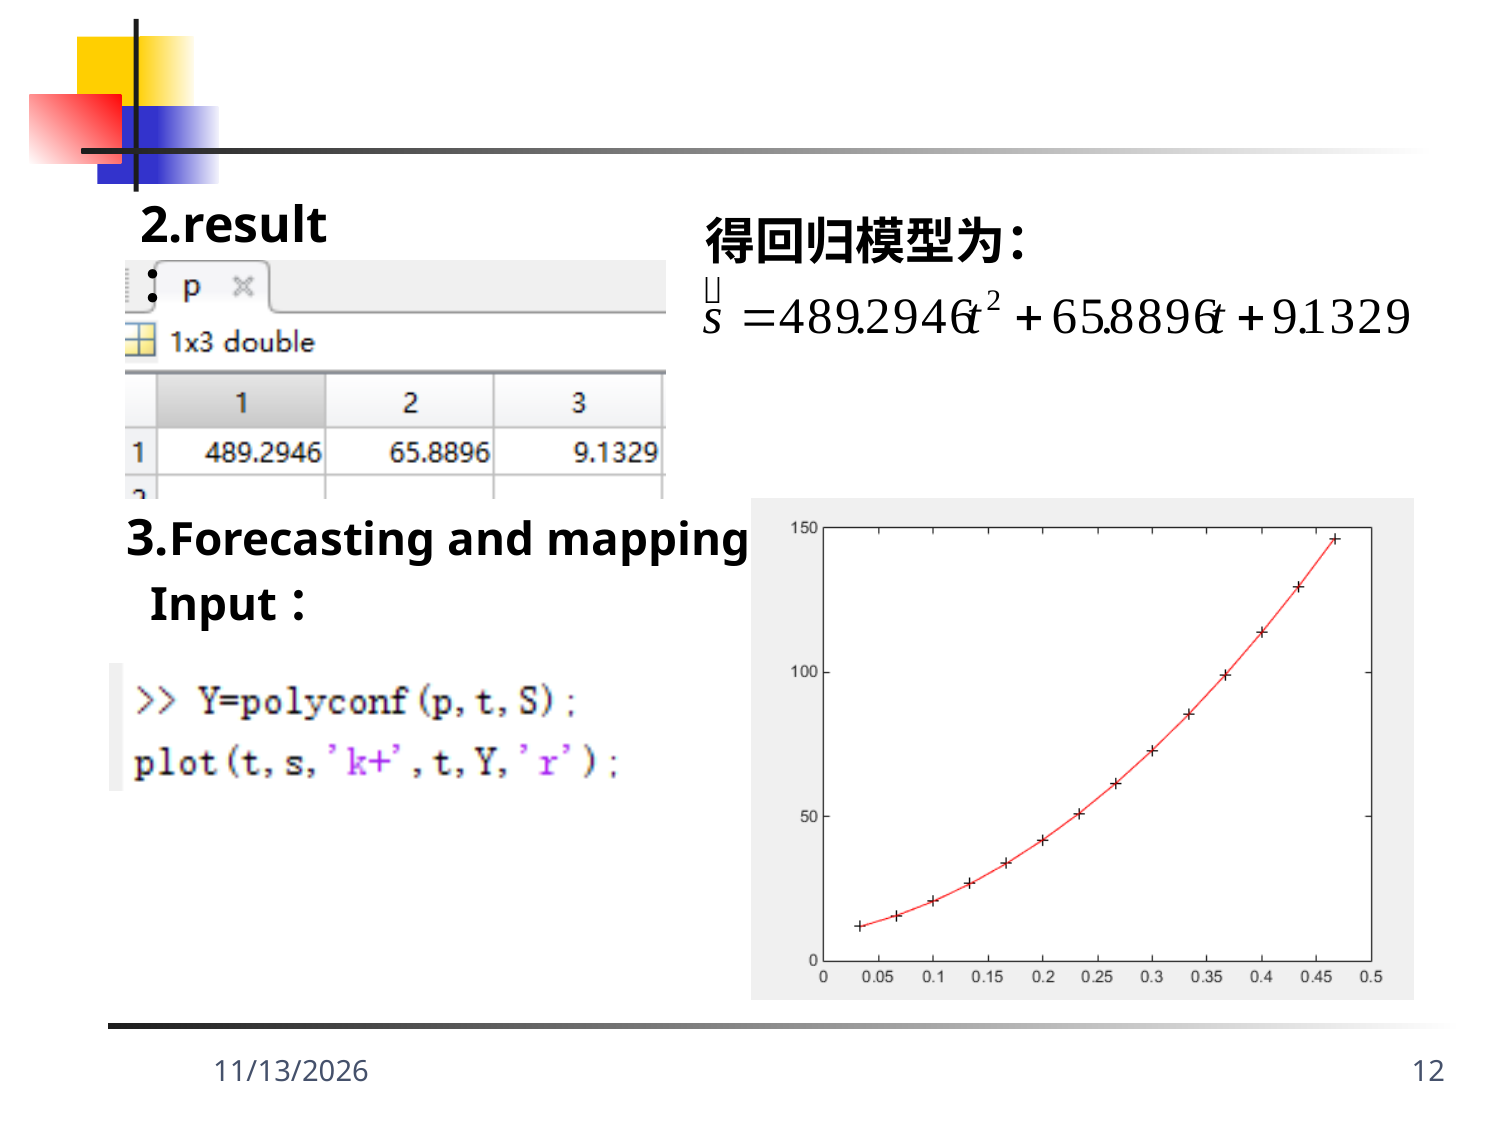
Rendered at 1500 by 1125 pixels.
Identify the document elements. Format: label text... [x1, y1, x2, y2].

picture [751, 498, 1414, 1000]
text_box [693, 277, 1414, 346]
picture [108, 663, 695, 792]
slide_number [190, 1023, 504, 1100]
slide_number [1127, 1023, 1468, 1100]
picture [124, 260, 667, 499]
text_box 3.Forecasting and mapping Input： [111, 498, 749, 638]
text_box 2.result： [125, 184, 402, 258]
text_box 得回归模型为： [690, 202, 1417, 277]
